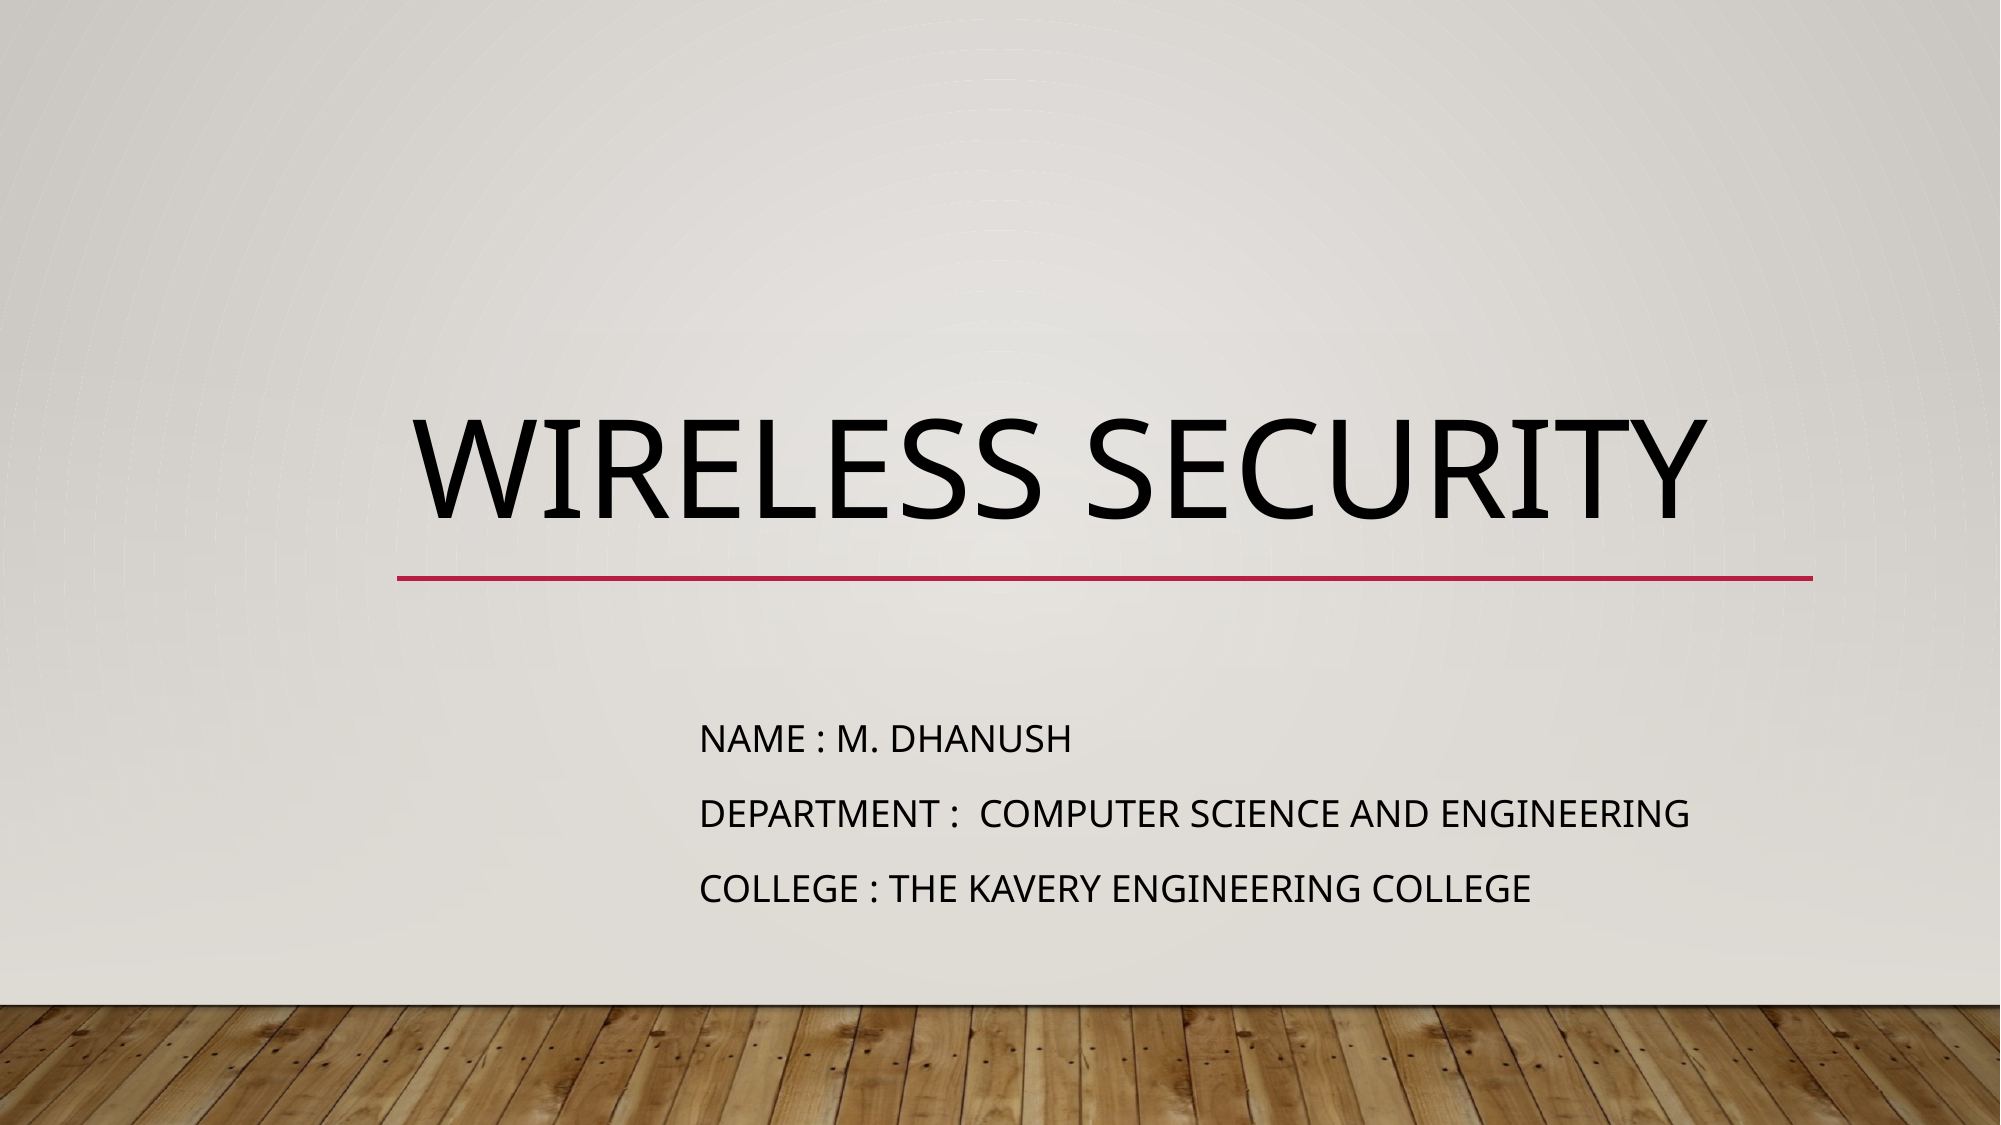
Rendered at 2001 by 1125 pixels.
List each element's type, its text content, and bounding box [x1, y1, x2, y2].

title Wireless Security [396, 131, 1814, 549]
subtitle Name : M. Dhanush Department : Computer science and Engineering College : The Kavery engineering college [683, 691, 2000, 979]
picture [0, 1005, 2000, 1125]
